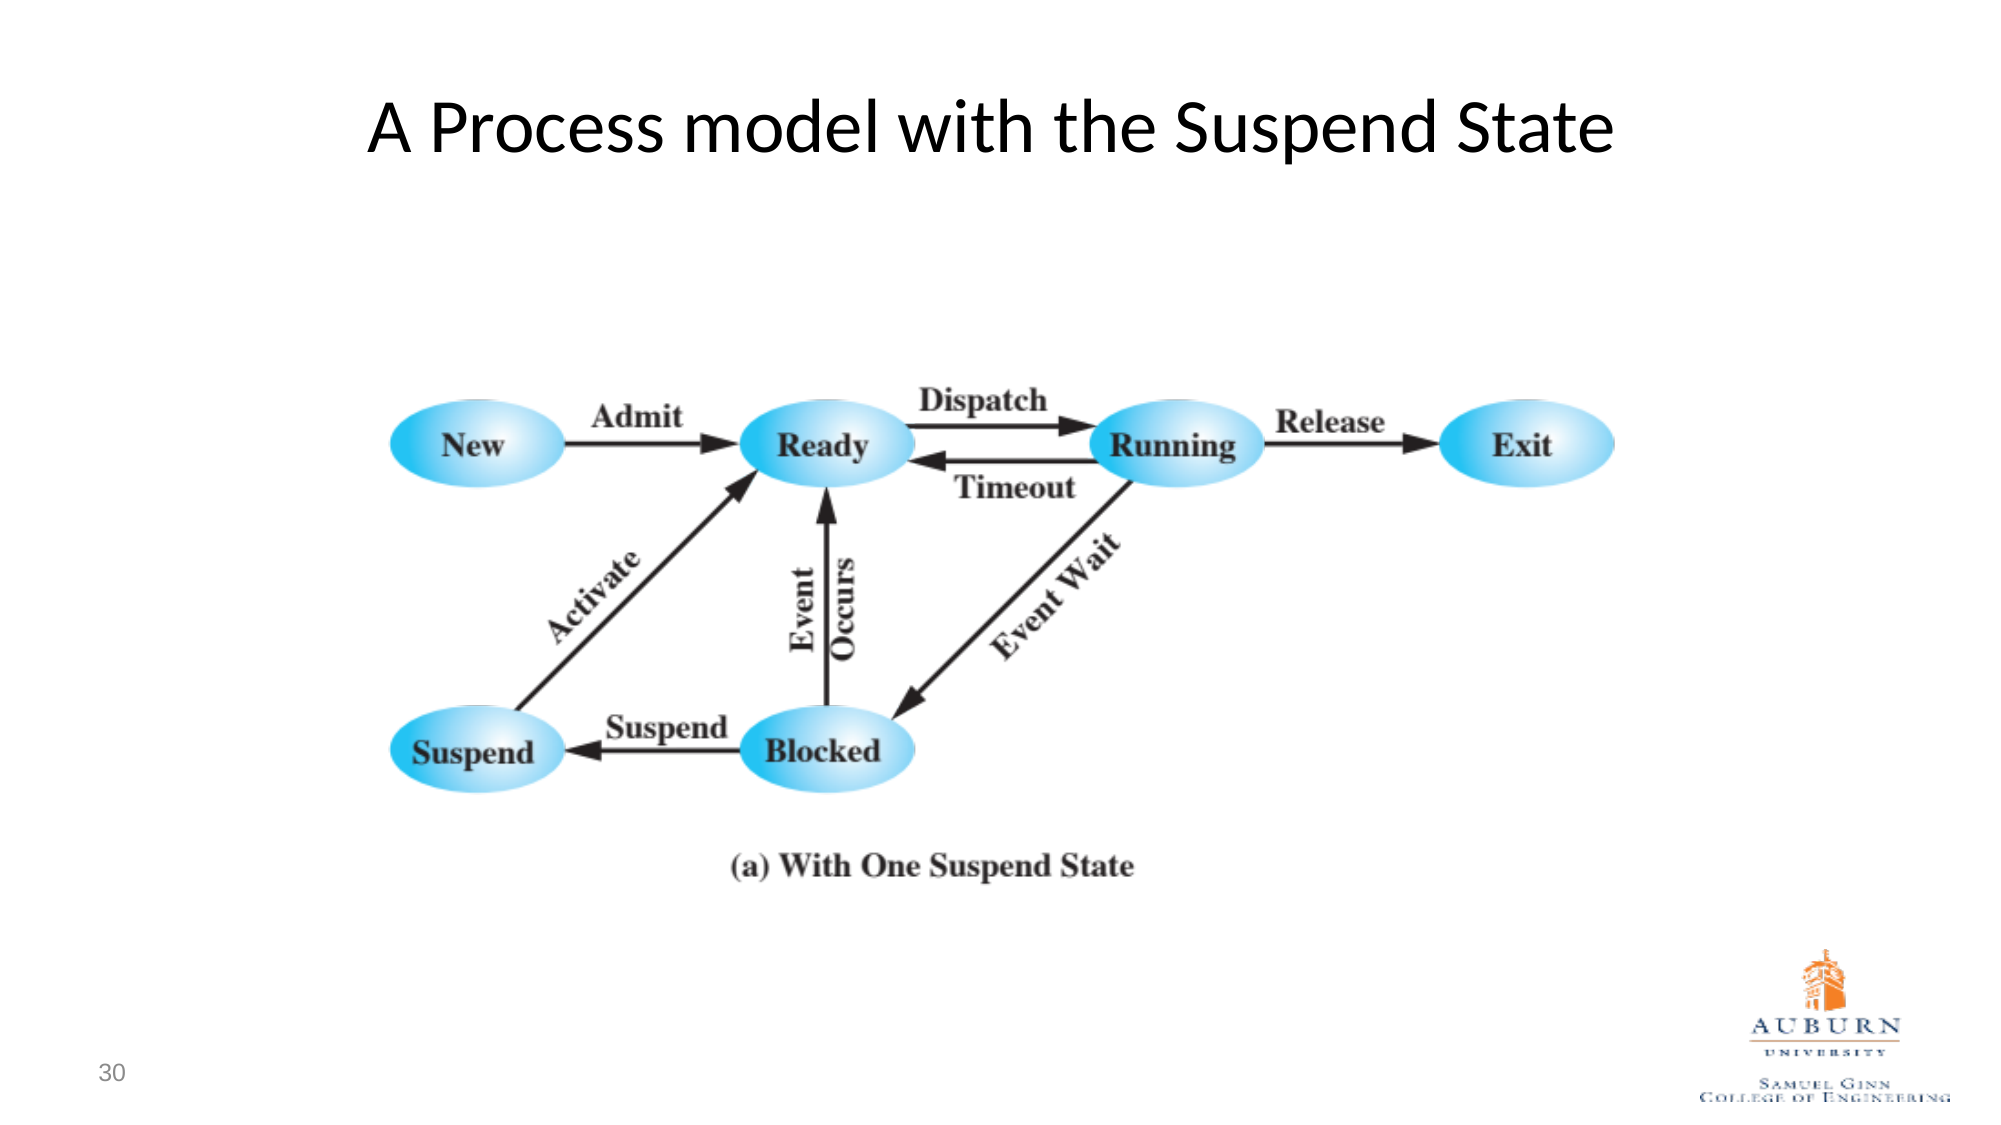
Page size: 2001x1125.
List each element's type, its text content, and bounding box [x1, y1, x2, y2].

picture [287, 349, 1769, 926]
text_box [324, 62, 1663, 213]
slide_number 30 [83, 1041, 550, 1102]
picture [1700, 949, 1950, 1102]
text_box A Process model with the Suspend State [349, 68, 1634, 269]
